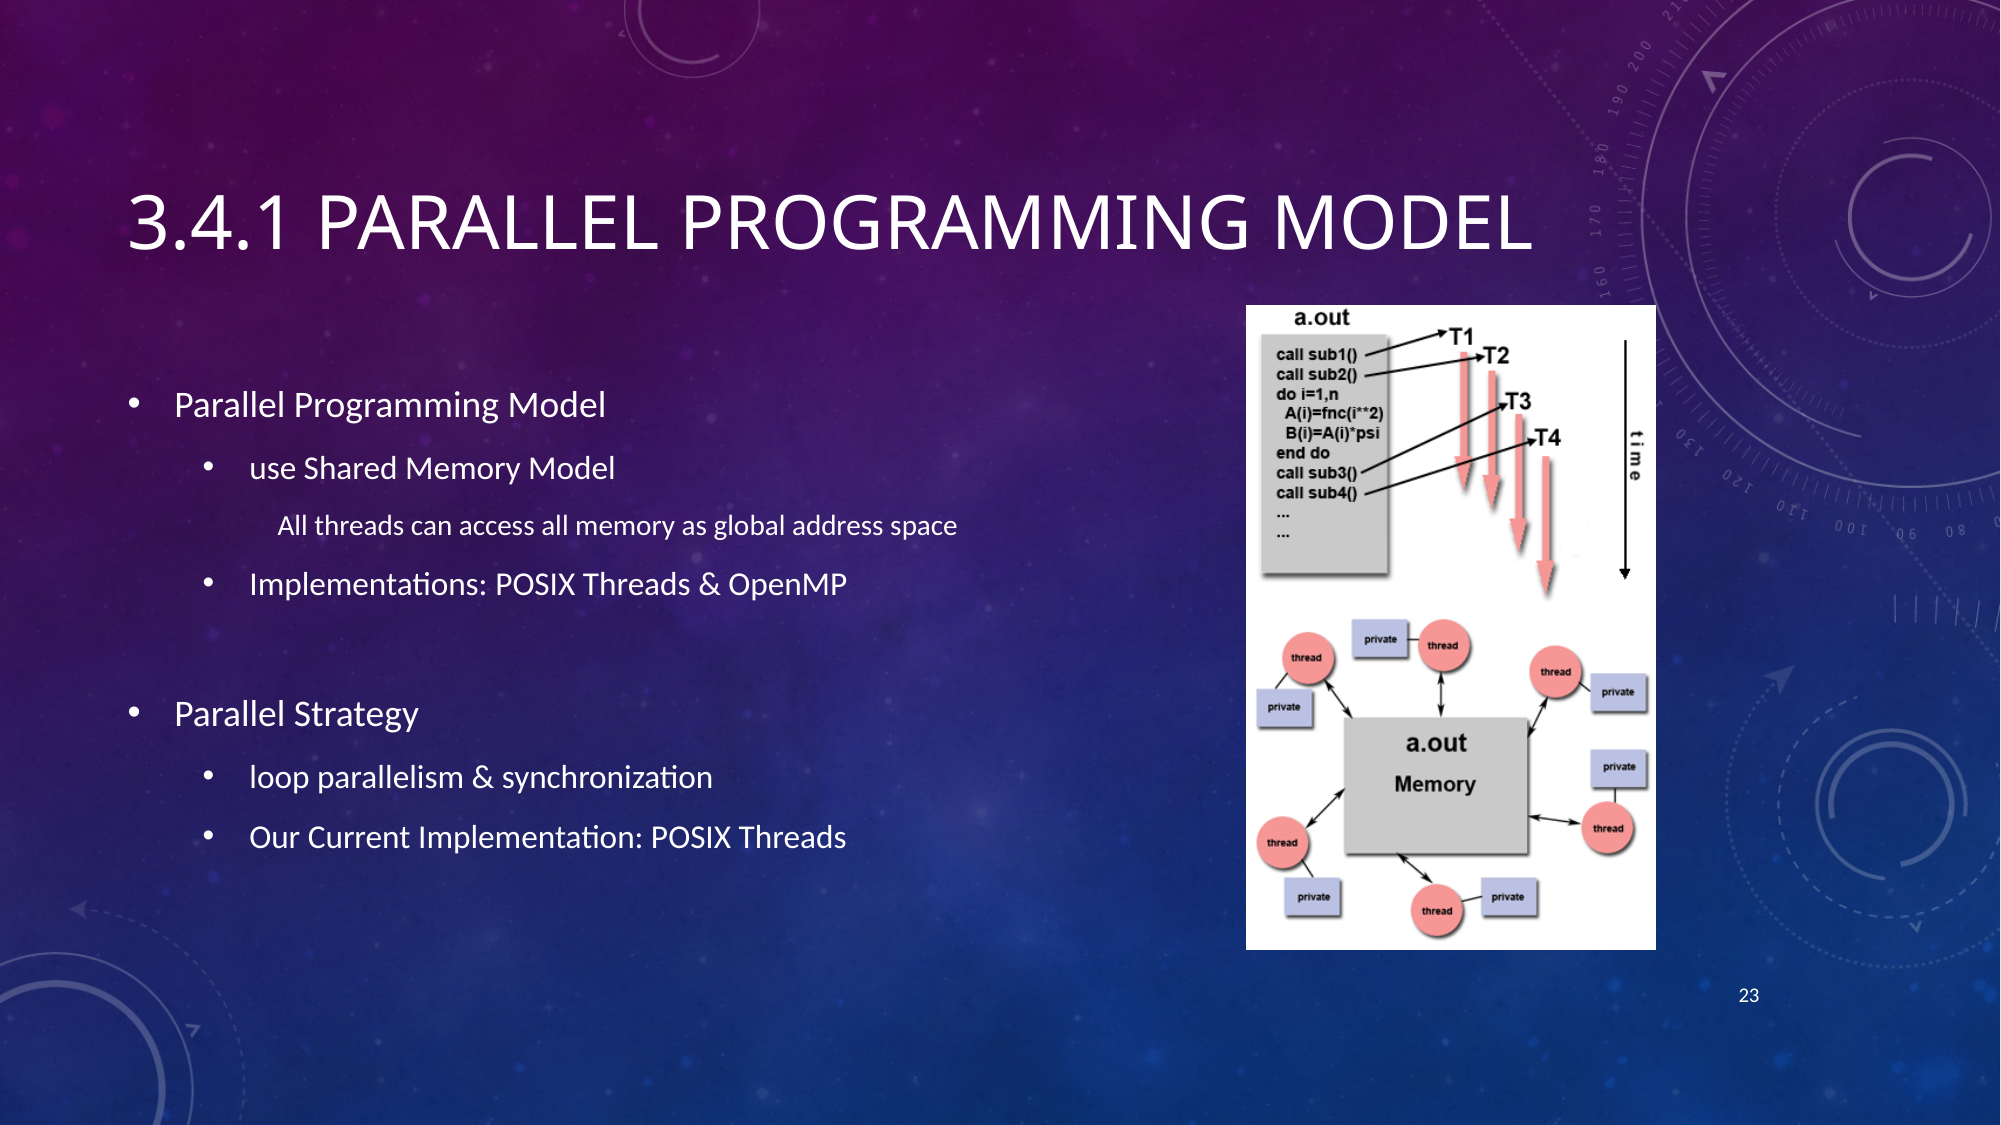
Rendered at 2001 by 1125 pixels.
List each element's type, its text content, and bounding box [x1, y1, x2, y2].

list Parallel Programming Model use Shared Memory Model All threads can access all memory as global address space Implementations: POSIX Threads & OpenMP Parallel Strategy loop parallelism & synchronization Our Current Implementation: POSIX Threads [112, 351, 1094, 950]
slide_number 23 [1684, 963, 1775, 1025]
title 3.4.1 Parallel Programming model [112, 99, 1775, 339]
picture [0, 0, 2001, 1125]
